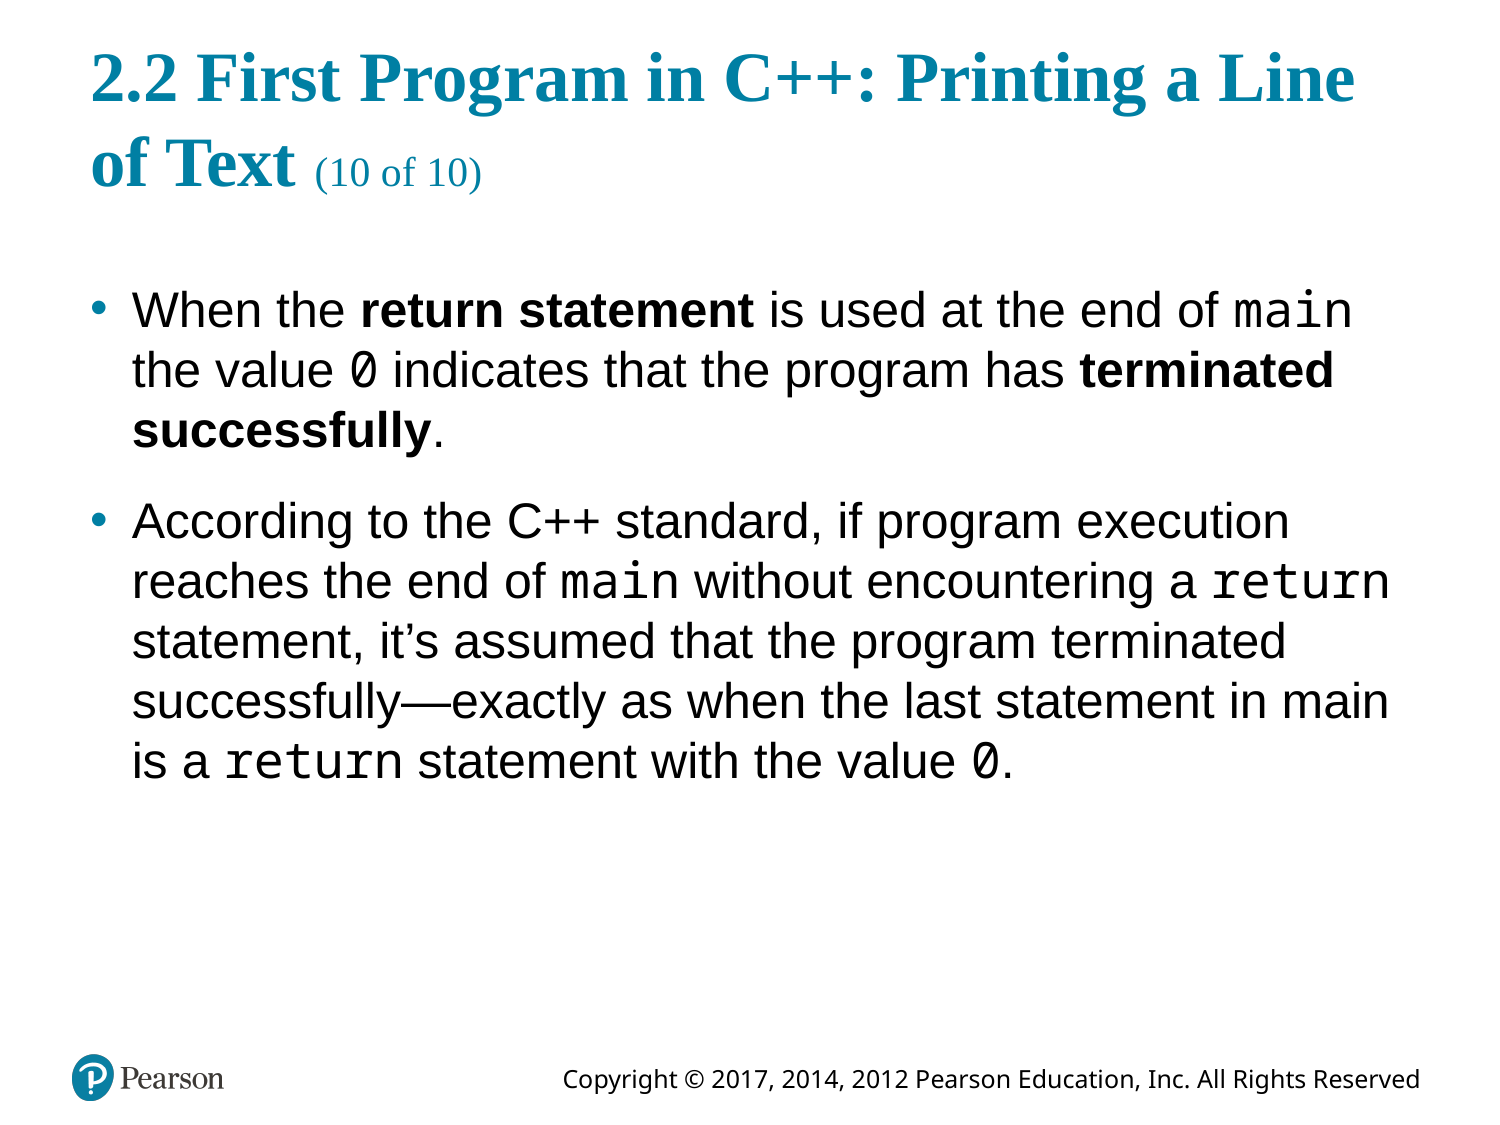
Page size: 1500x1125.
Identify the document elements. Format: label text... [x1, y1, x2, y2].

picture [98, 1054, 224, 1101]
picture [72, 1054, 88, 1070]
picture [80, 1063, 106, 1088]
list When the return statement is used at the end of main the value 0 indicates that the program has terminated successfully. According to the C++ standard, if program execution reaches the end of main without encountering a return statement, it’s assumed that the program terminated successfully—exactly as when the last statement in main is a return statement with the value 0. [75, 262, 1425, 1005]
picture [72, 1087, 83, 1101]
title 2.2 First Program in C++: Printing a Line of Text (10 of 10) [75, 35, 1425, 216]
